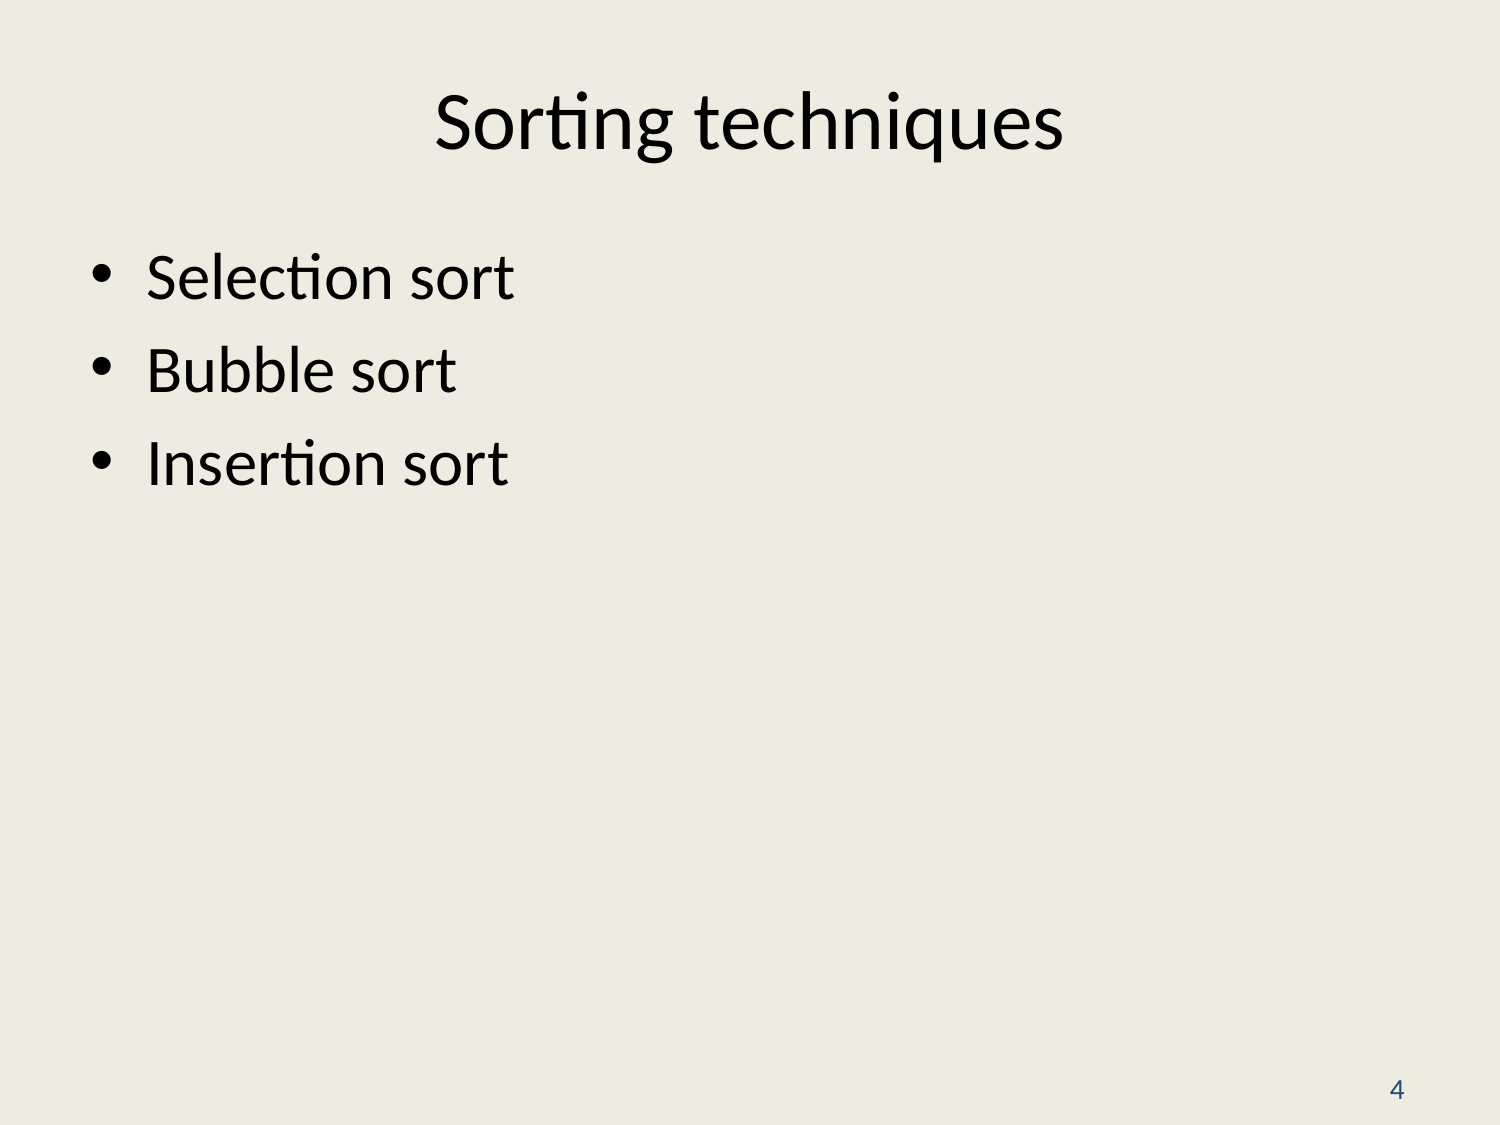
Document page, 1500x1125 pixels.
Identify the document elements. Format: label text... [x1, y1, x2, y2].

title Sorting techniques [75, 57, 1425, 175]
list Selection sort Bubble sort Insertion sort [75, 224, 1425, 1005]
